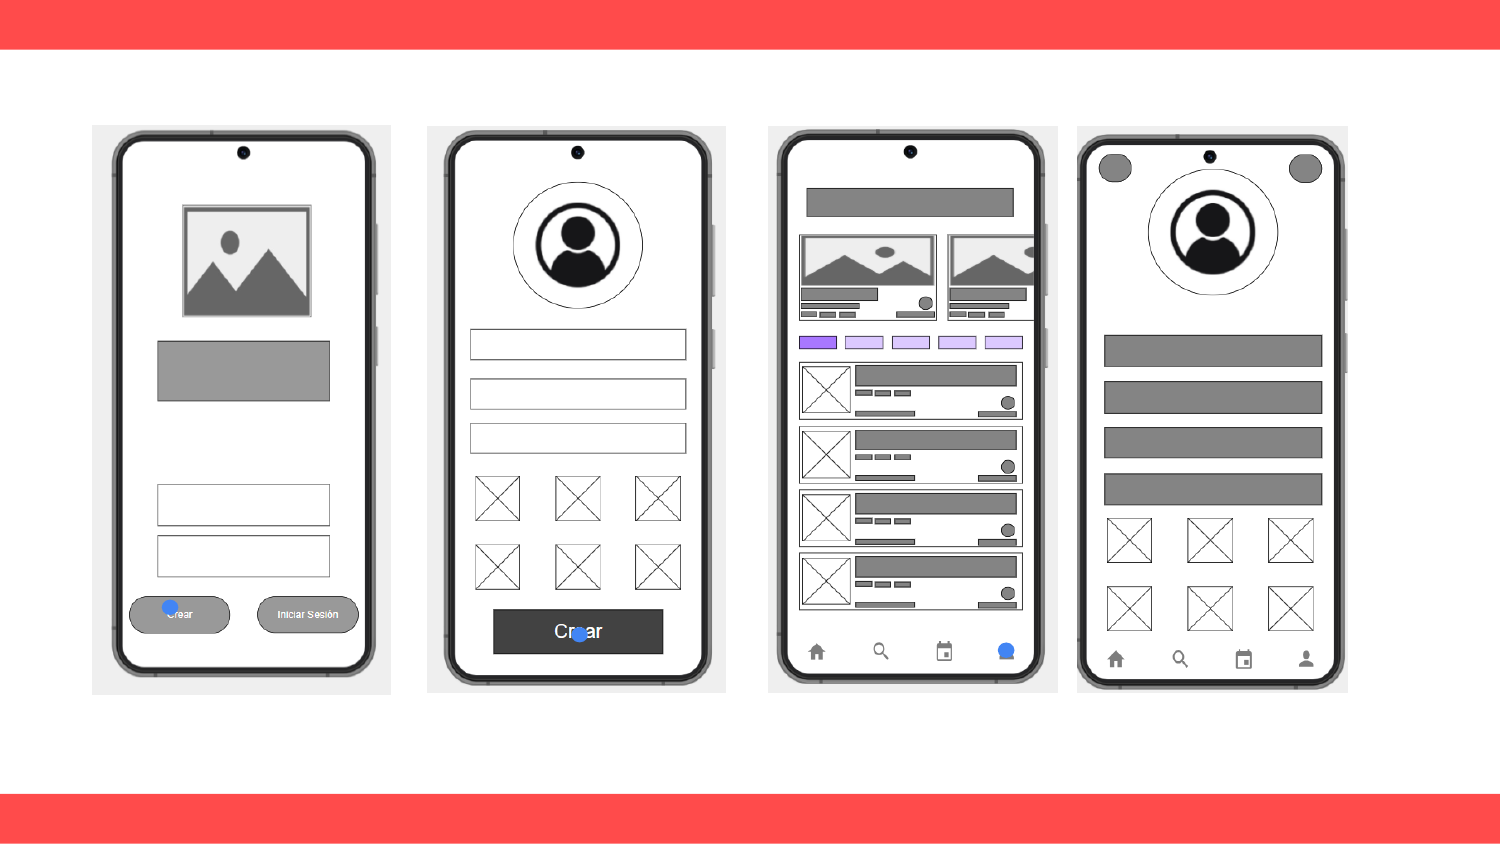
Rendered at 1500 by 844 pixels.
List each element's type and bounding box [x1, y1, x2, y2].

picture [427, 126, 726, 694]
text_box [0, 0, 1500, 50]
picture [1077, 126, 1348, 694]
picture [768, 126, 1058, 694]
picture [92, 125, 391, 695]
text_box [0, 793, 1500, 844]
